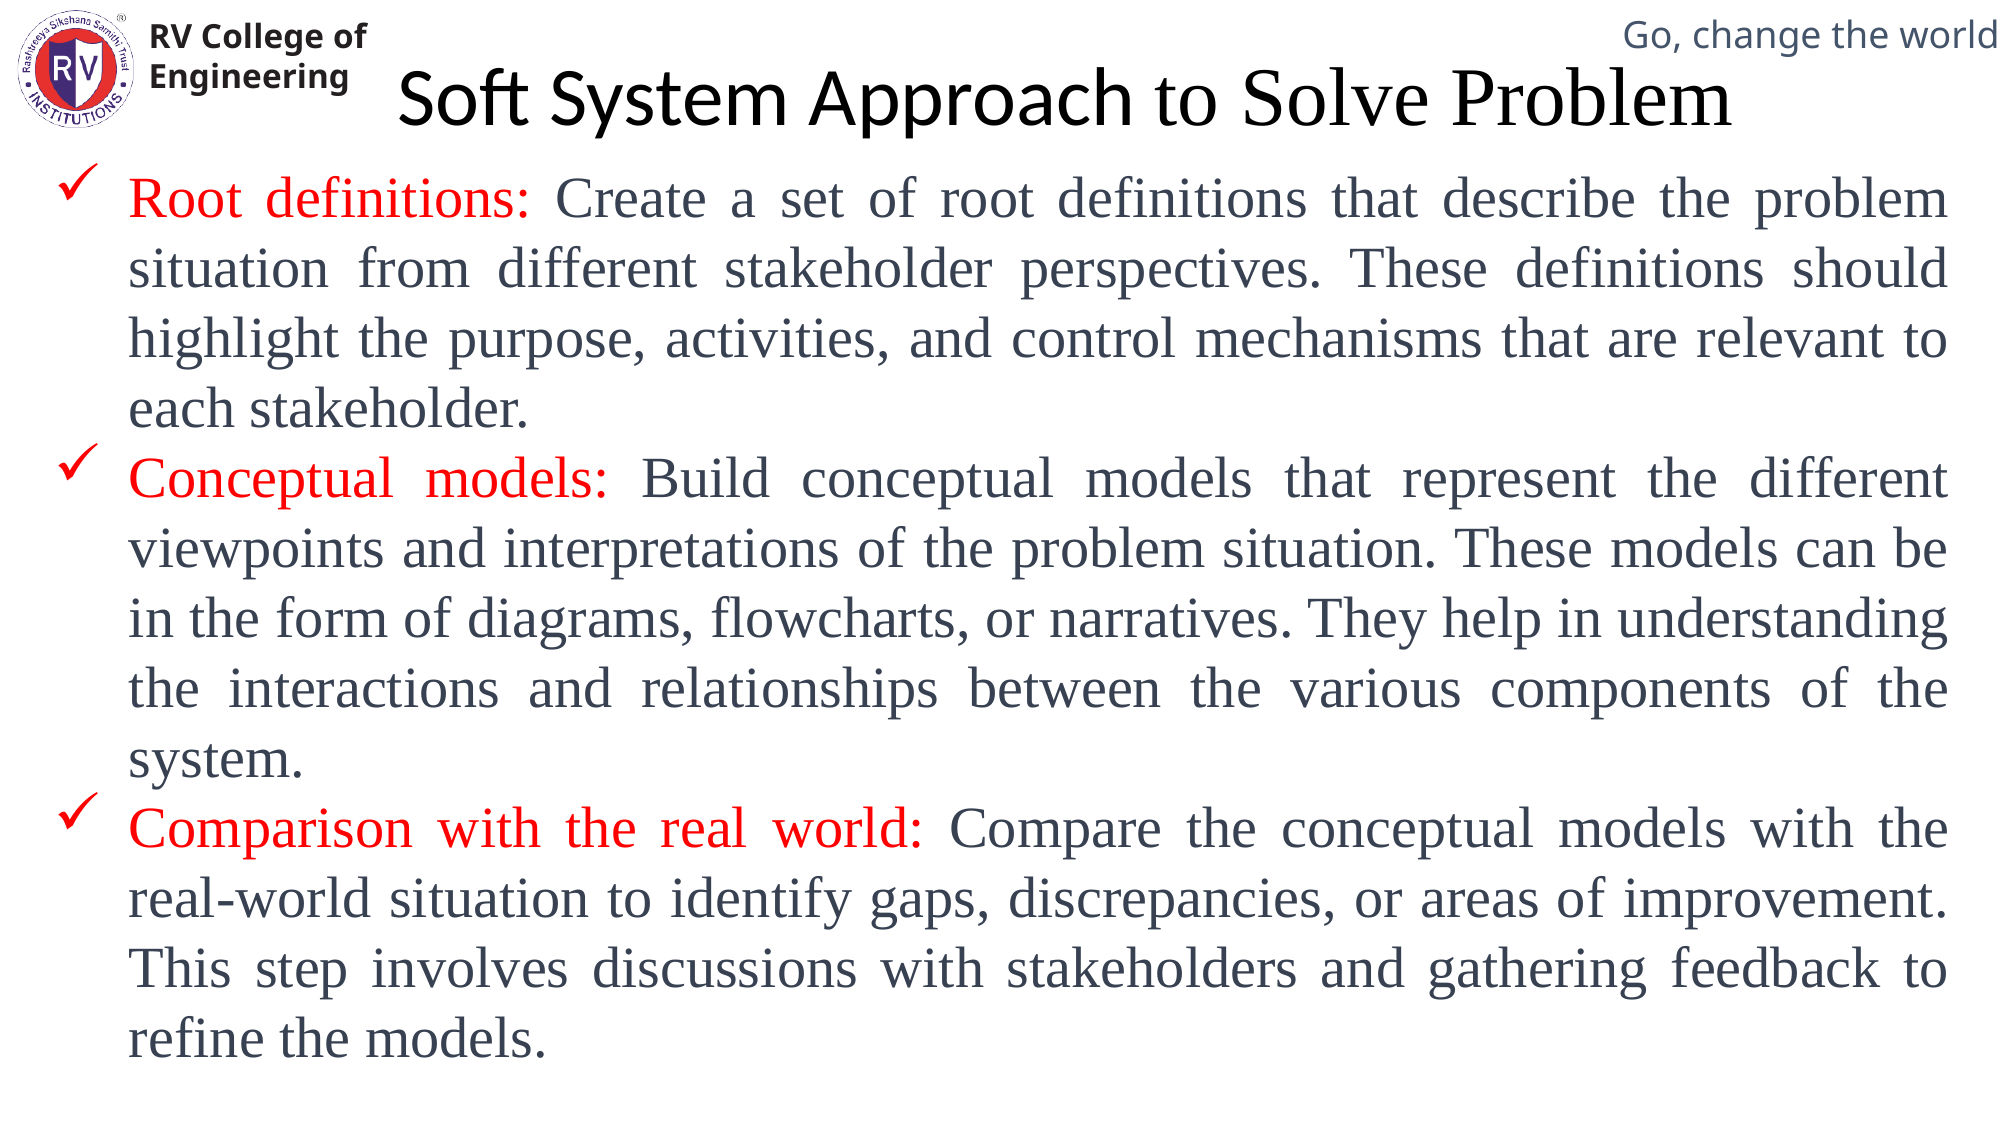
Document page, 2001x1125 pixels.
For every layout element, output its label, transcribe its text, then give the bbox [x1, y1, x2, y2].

text_box Mechanical Engineering Department [735, 45, 2000, 241]
text_box Root definitions: Create a set of root definitions that describe the problem situation from different stakeholder perspectives. These definitions should highlight the purpose, activities, and control mechanisms that are relevant to each stakeholder. Conceptual models: Build conceptual models that represent the different viewpoints and interpretations of the problem situation. These models can be in the form of diagrams, flowcharts, or narratives. They help in understanding the interactions and relationships between the various components of the system. Comparison with the real world: Compare the conceptual models with the real-world situation to identify gaps, discrepancies, or areas of improvement. This step involves discussions with stakeholders and gathering feedback to refine the models. [39, 151, 1965, 1077]
picture [17, 10, 134, 128]
text_box Soft System Approach to Solve Problem [368, 35, 1783, 150]
